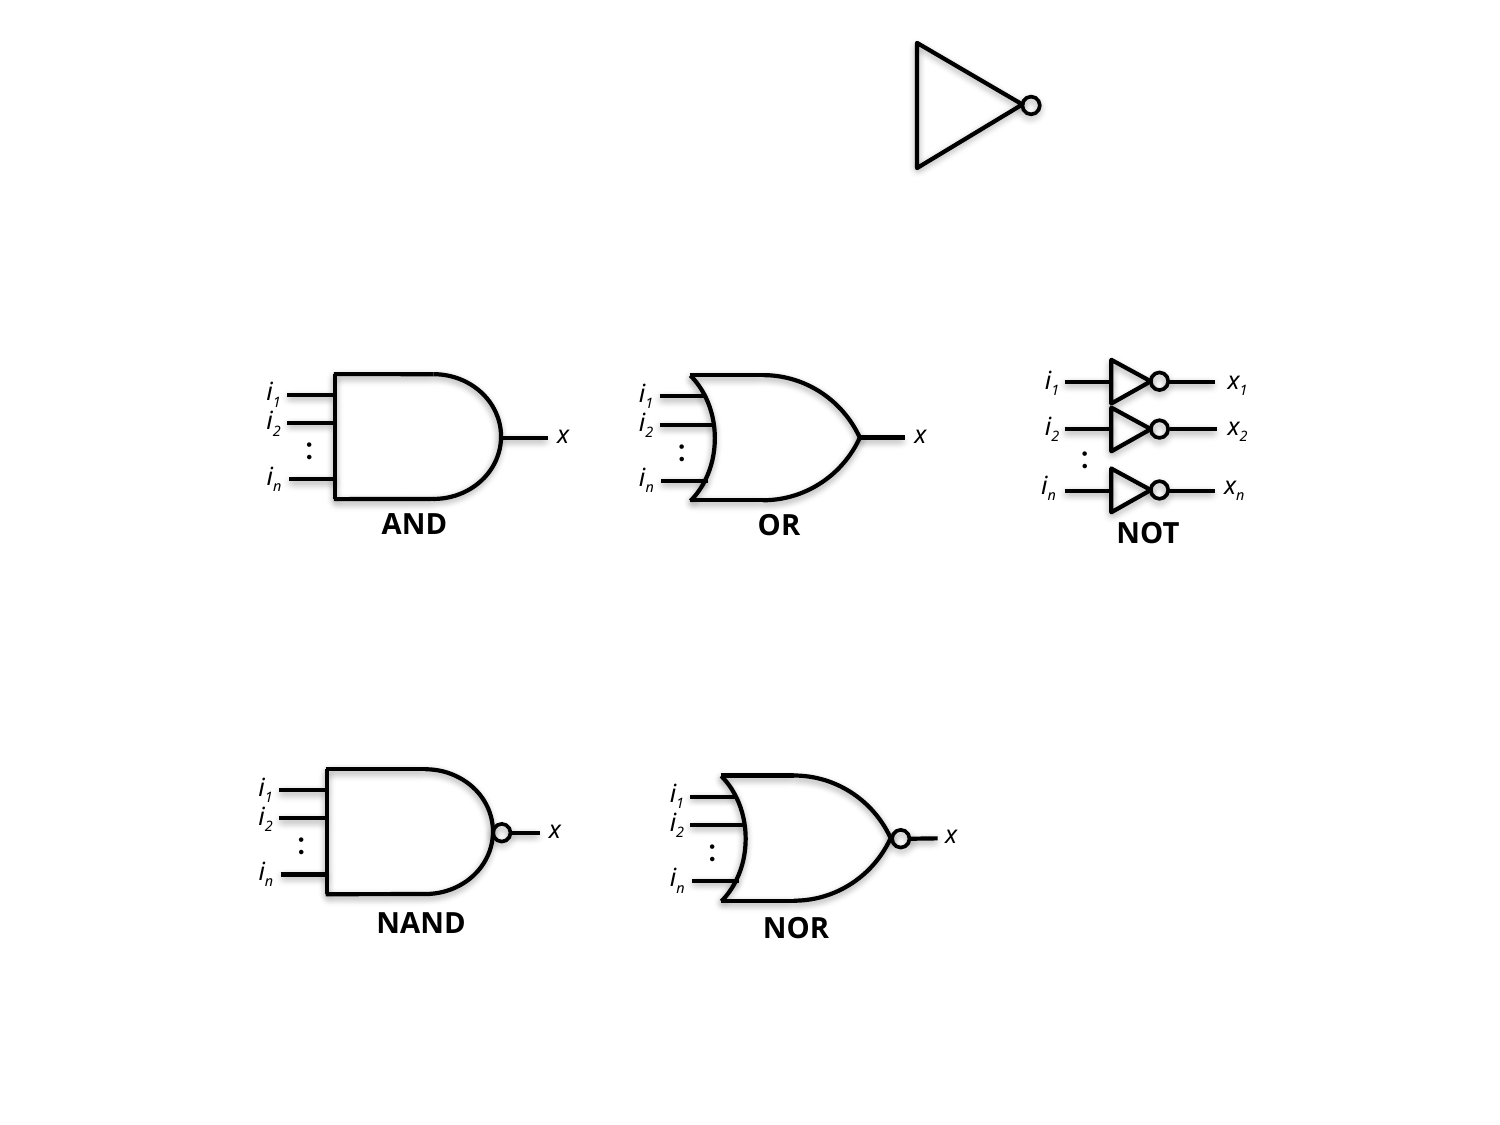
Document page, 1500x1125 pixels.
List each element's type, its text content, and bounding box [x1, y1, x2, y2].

text_box x [542, 410, 574, 456]
text_box : [289, 433, 327, 475]
text_box NOT [1101, 521, 1195, 557]
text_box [579, 282, 945, 593]
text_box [240, 763, 580, 895]
text_box i1 [251, 368, 296, 397]
text_box AND [366, 507, 463, 548]
text_box : [296, 414, 327, 419]
text_box in [251, 452, 297, 502]
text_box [1022, 356, 1267, 513]
text_box i2 [251, 397, 296, 447]
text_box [333, 373, 502, 500]
text_box NAND [361, 903, 482, 947]
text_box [916, 42, 1041, 169]
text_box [610, 682, 976, 994]
